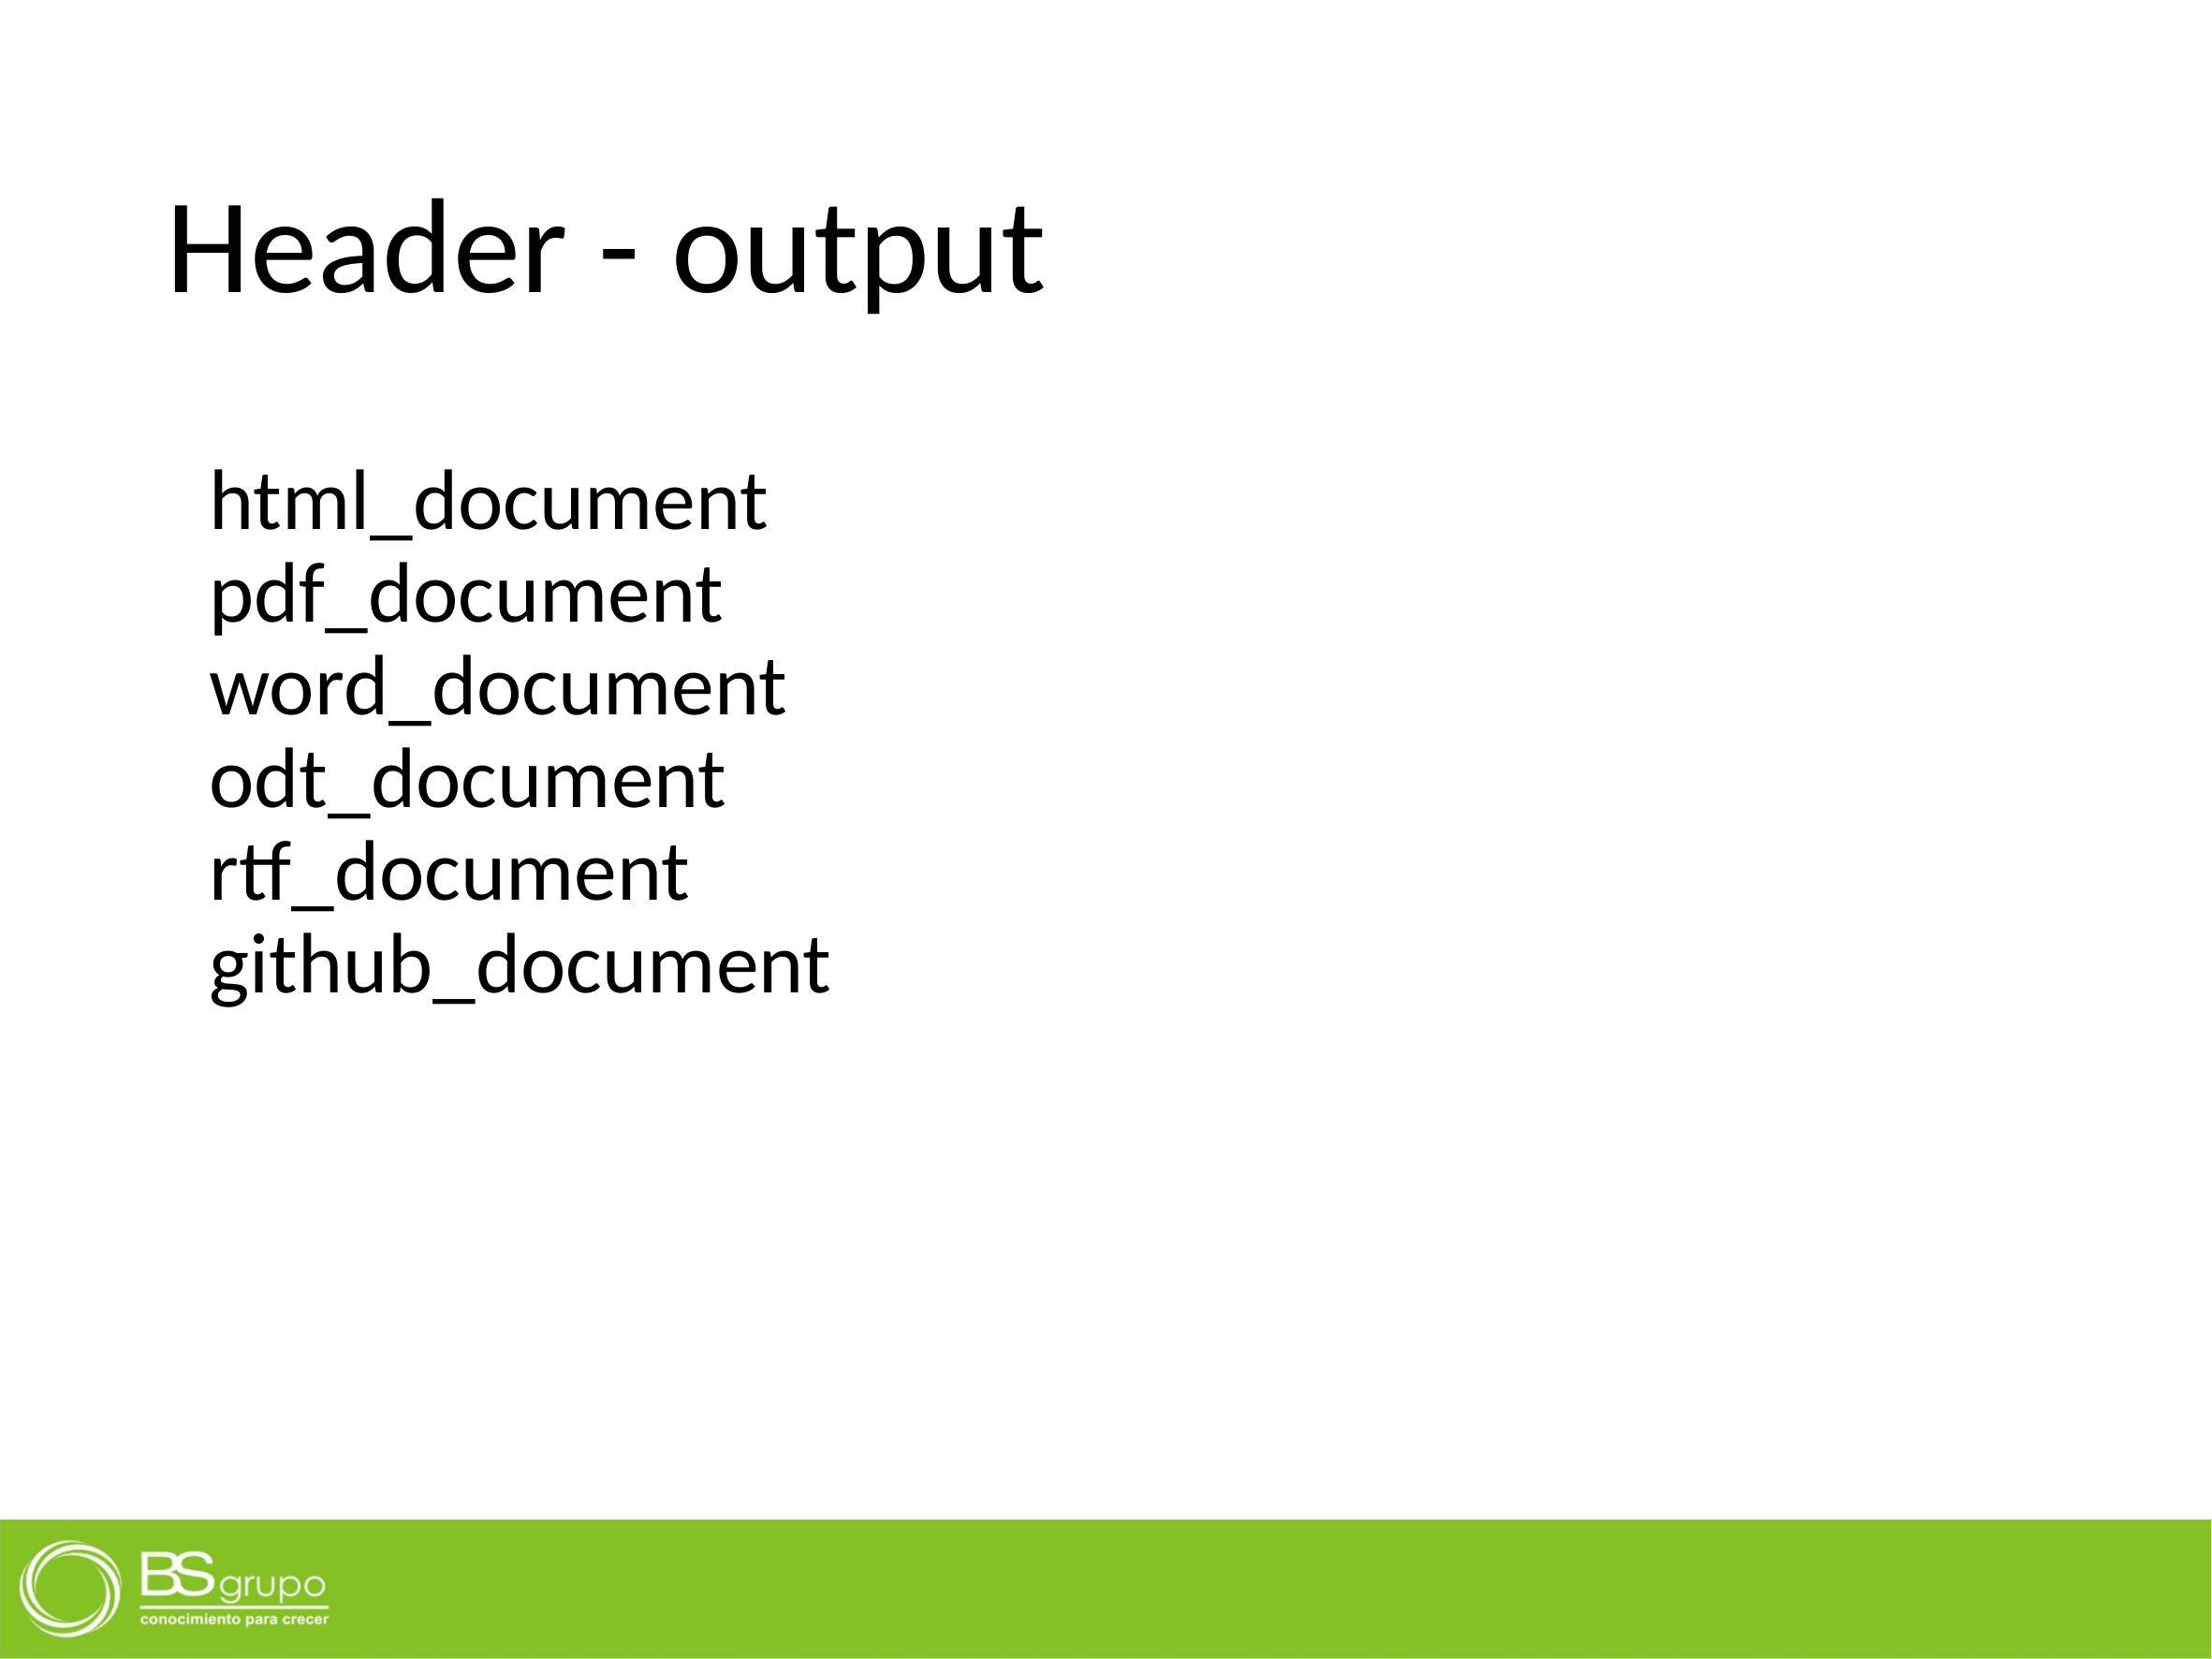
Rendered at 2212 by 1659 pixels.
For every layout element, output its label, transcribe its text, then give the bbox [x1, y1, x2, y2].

picture [0, 1520, 2212, 1659]
list html_document pdf_document word_document odt_document rtf_document github_document [152, 441, 2059, 1494]
title Header - output [152, 88, 2059, 409]
